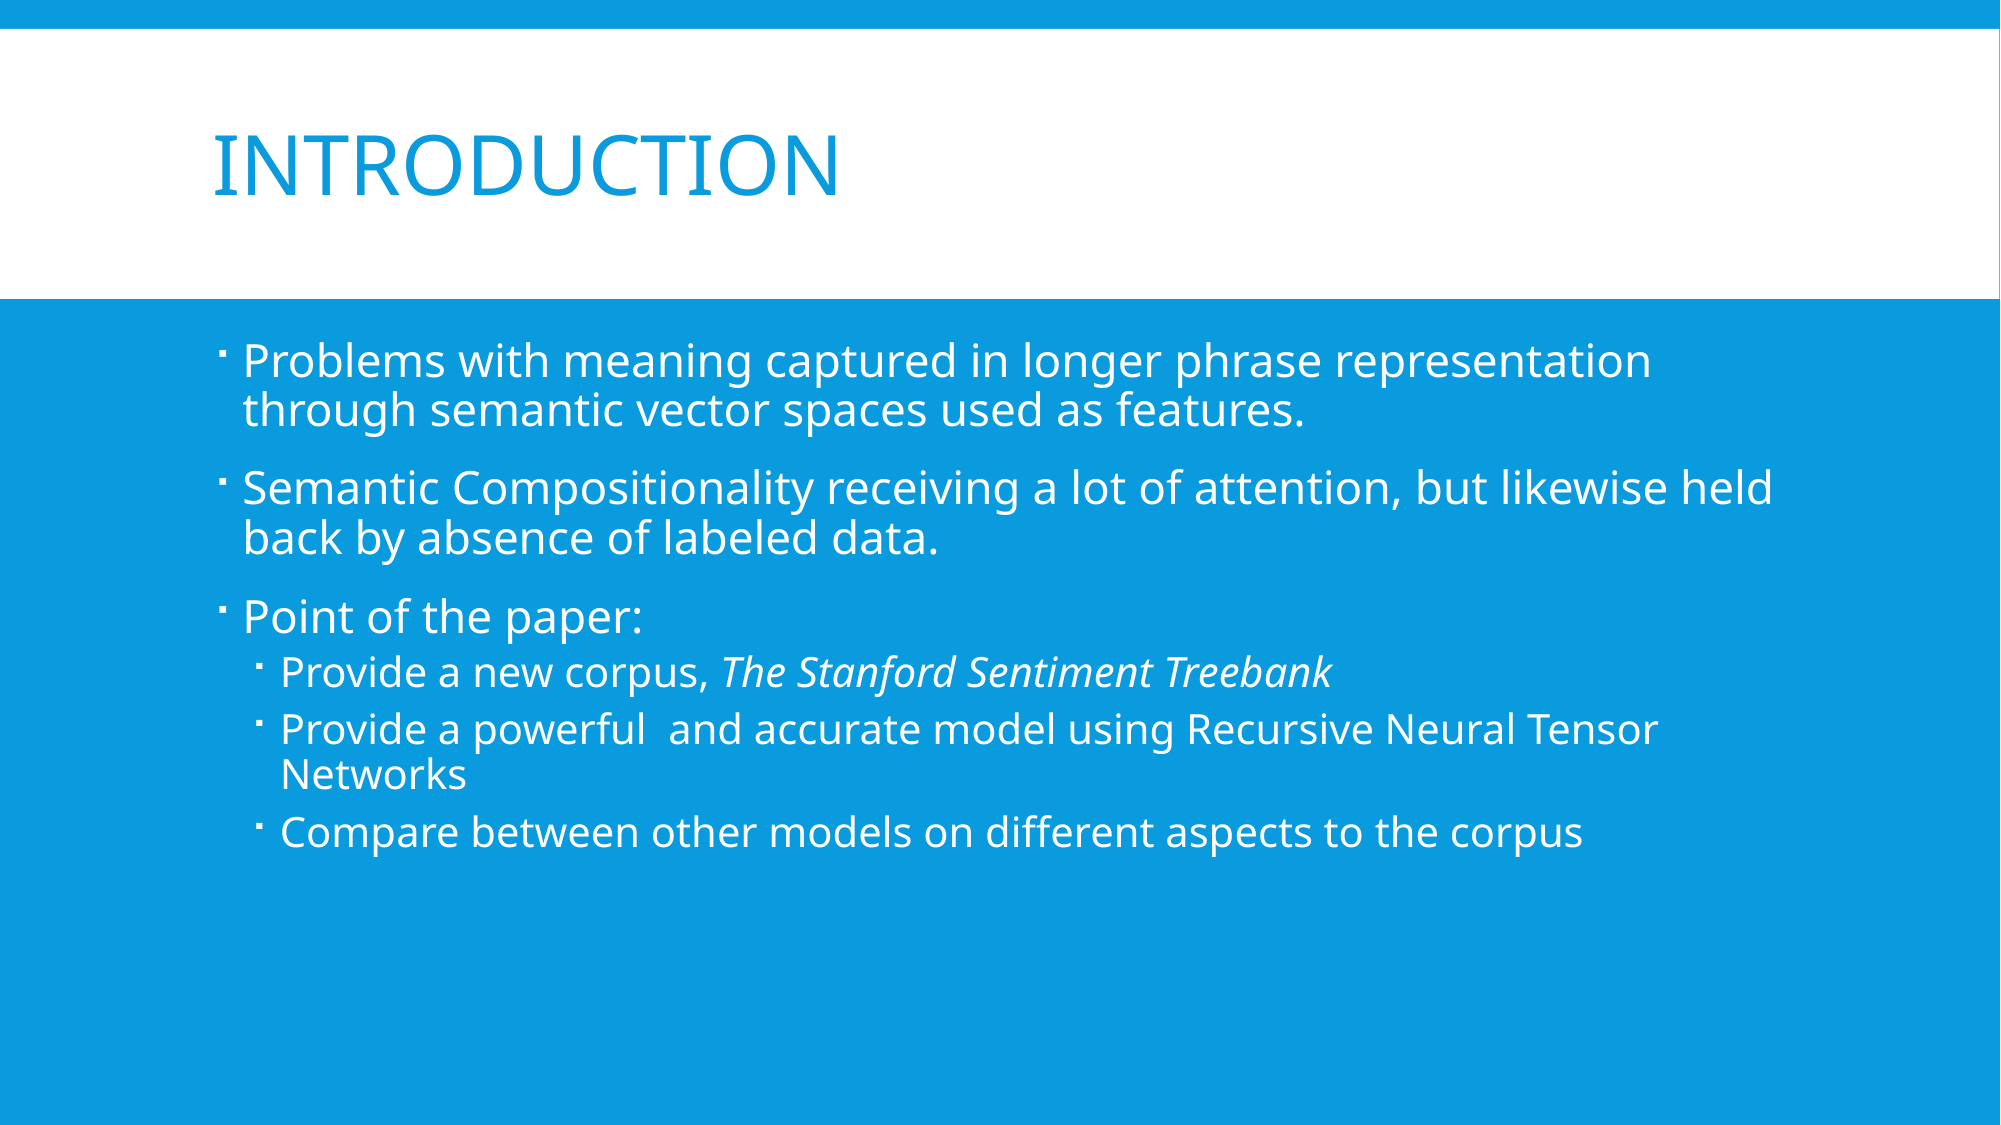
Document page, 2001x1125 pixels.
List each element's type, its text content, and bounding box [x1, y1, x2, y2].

title Introduction [197, 46, 1803, 295]
list Problems with meaning captured in longer phrase representation through semantic vector spaces used as features. Semantic Compositionality receiving a lot of attention, but likewise held back by absence of labeled data. Point of the paper: Provide a new corpus, The Stanford Sentiment Treebank Provide a powerful and accurate model using Recursive Neural Tensor Networks Compare between other models on different aspects to the corpus [197, 329, 1803, 1020]
